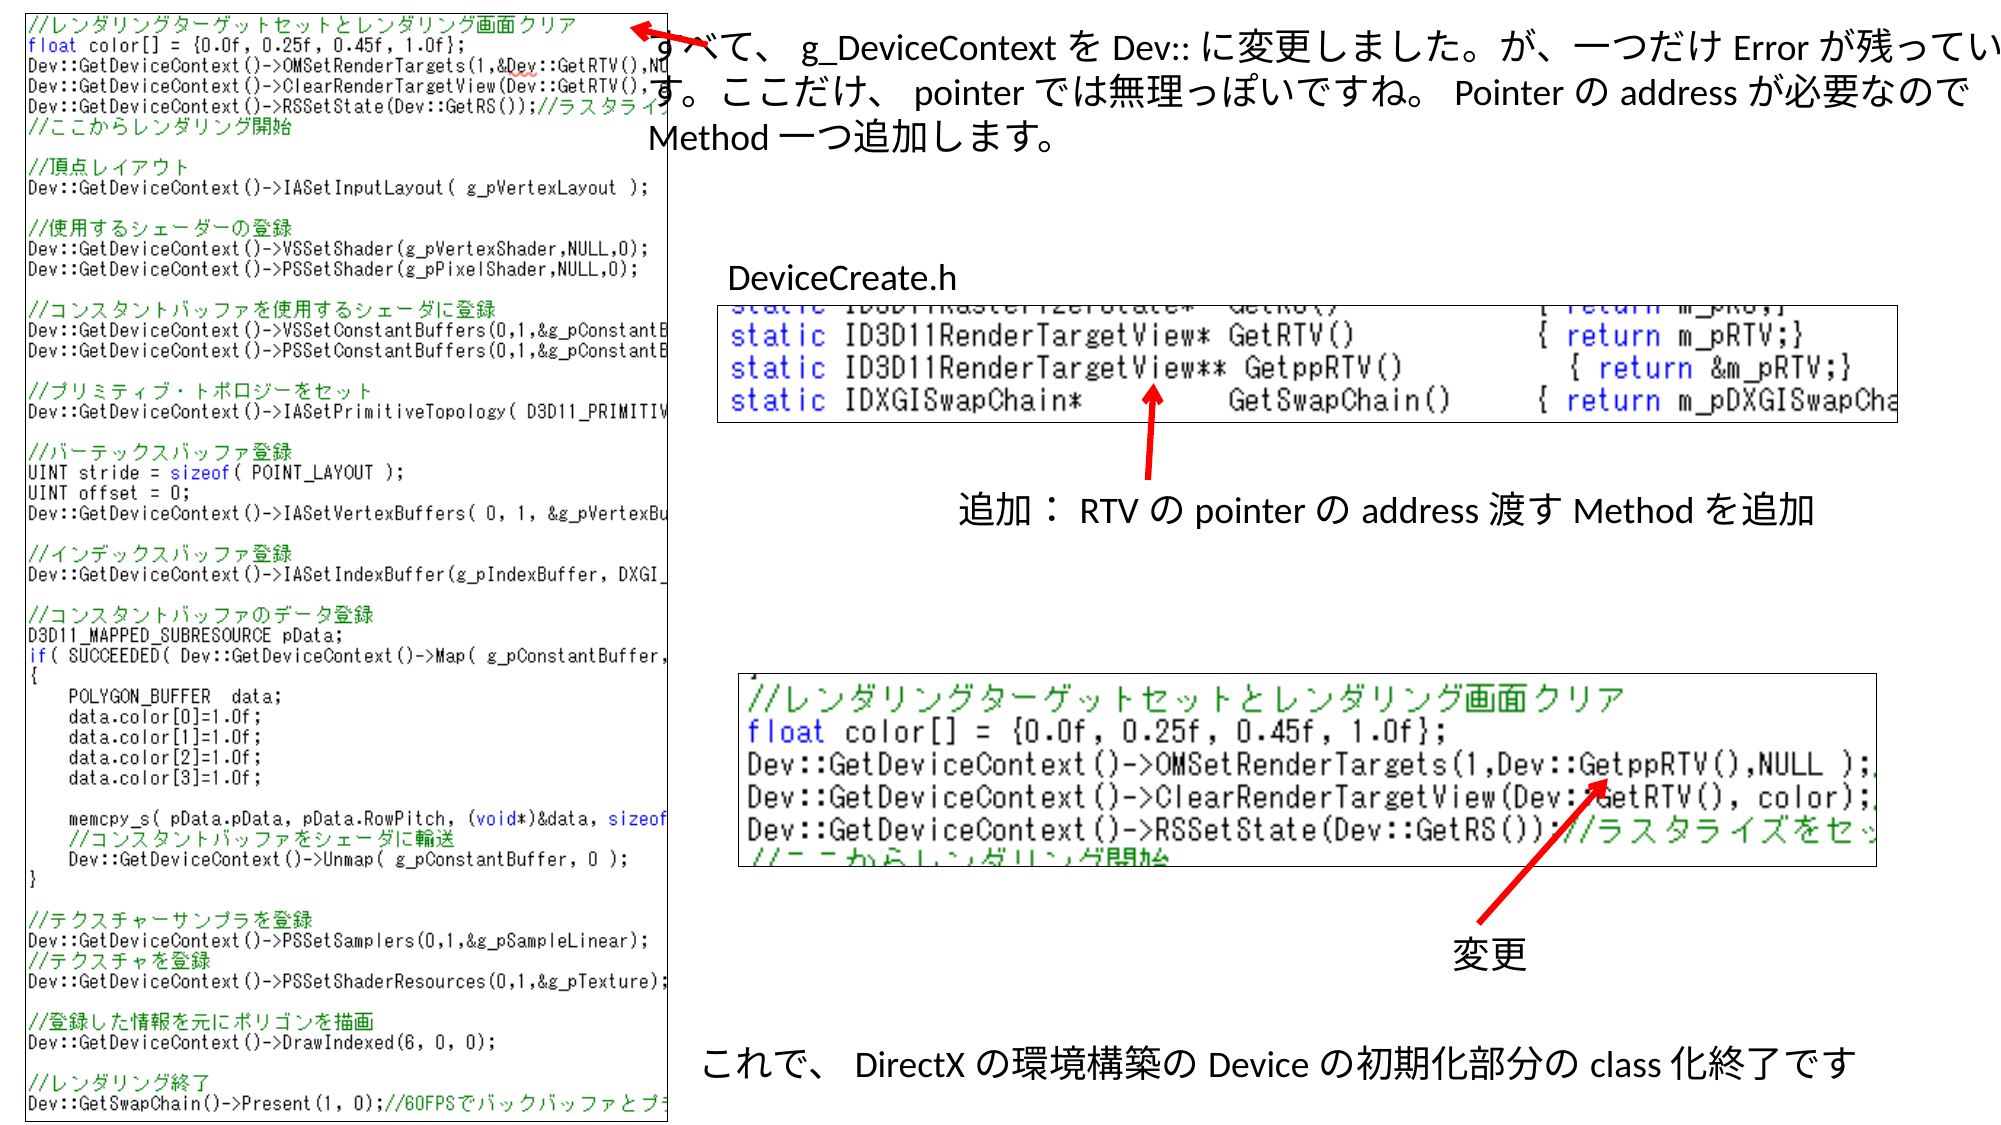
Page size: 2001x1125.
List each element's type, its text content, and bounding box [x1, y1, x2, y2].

picture [738, 673, 1877, 867]
text_box 追加：RTVのpointerのaddress渡すMethodを追加 [943, 478, 1831, 539]
text_box 変更 [1437, 923, 1543, 984]
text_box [1478, 778, 1608, 924]
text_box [1147, 383, 1154, 480]
text_box すべて、g_DeviceContextをDev::に変更しました。が、一つだけErrorが残っていま す。ここだけ、pointerでは無理っぽいですね。Pointerのaddressが必要なので Method一つ追加します。 [668, 15, 2000, 166]
picture [717, 305, 1898, 423]
text_box DeviceCreate.h [712, 245, 973, 305]
text_box これで、DirectXの環境構築のDeviceの初期化部分のclass化終了です [683, 1032, 1874, 1092]
picture [25, 13, 668, 1122]
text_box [629, 27, 708, 45]
